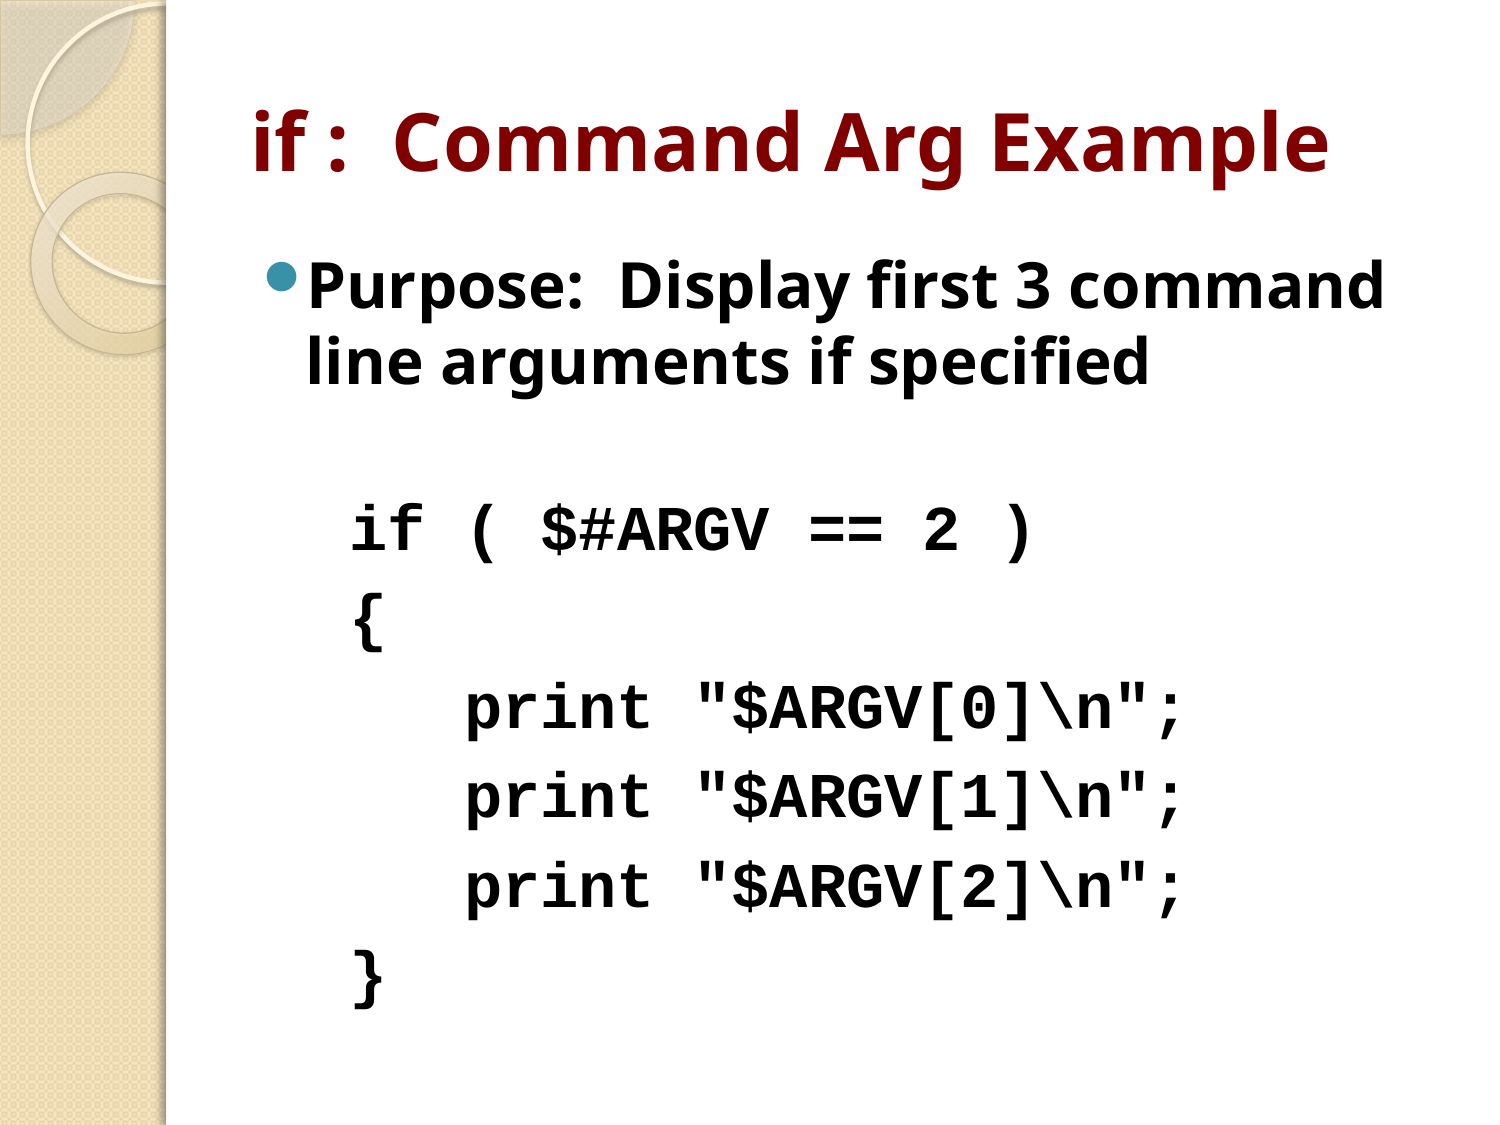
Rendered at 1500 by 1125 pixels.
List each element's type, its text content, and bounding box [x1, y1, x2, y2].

title if : Command Arg Example [235, 45, 1466, 233]
list Purpose: Display first 3 command line arguments if specified if ( $#ARGV == 2 ) { print "$ARGV[0]\n"; print "$ARGV[1]\n"; print "$ARGV[2]\n"; } [235, 237, 1466, 1025]
